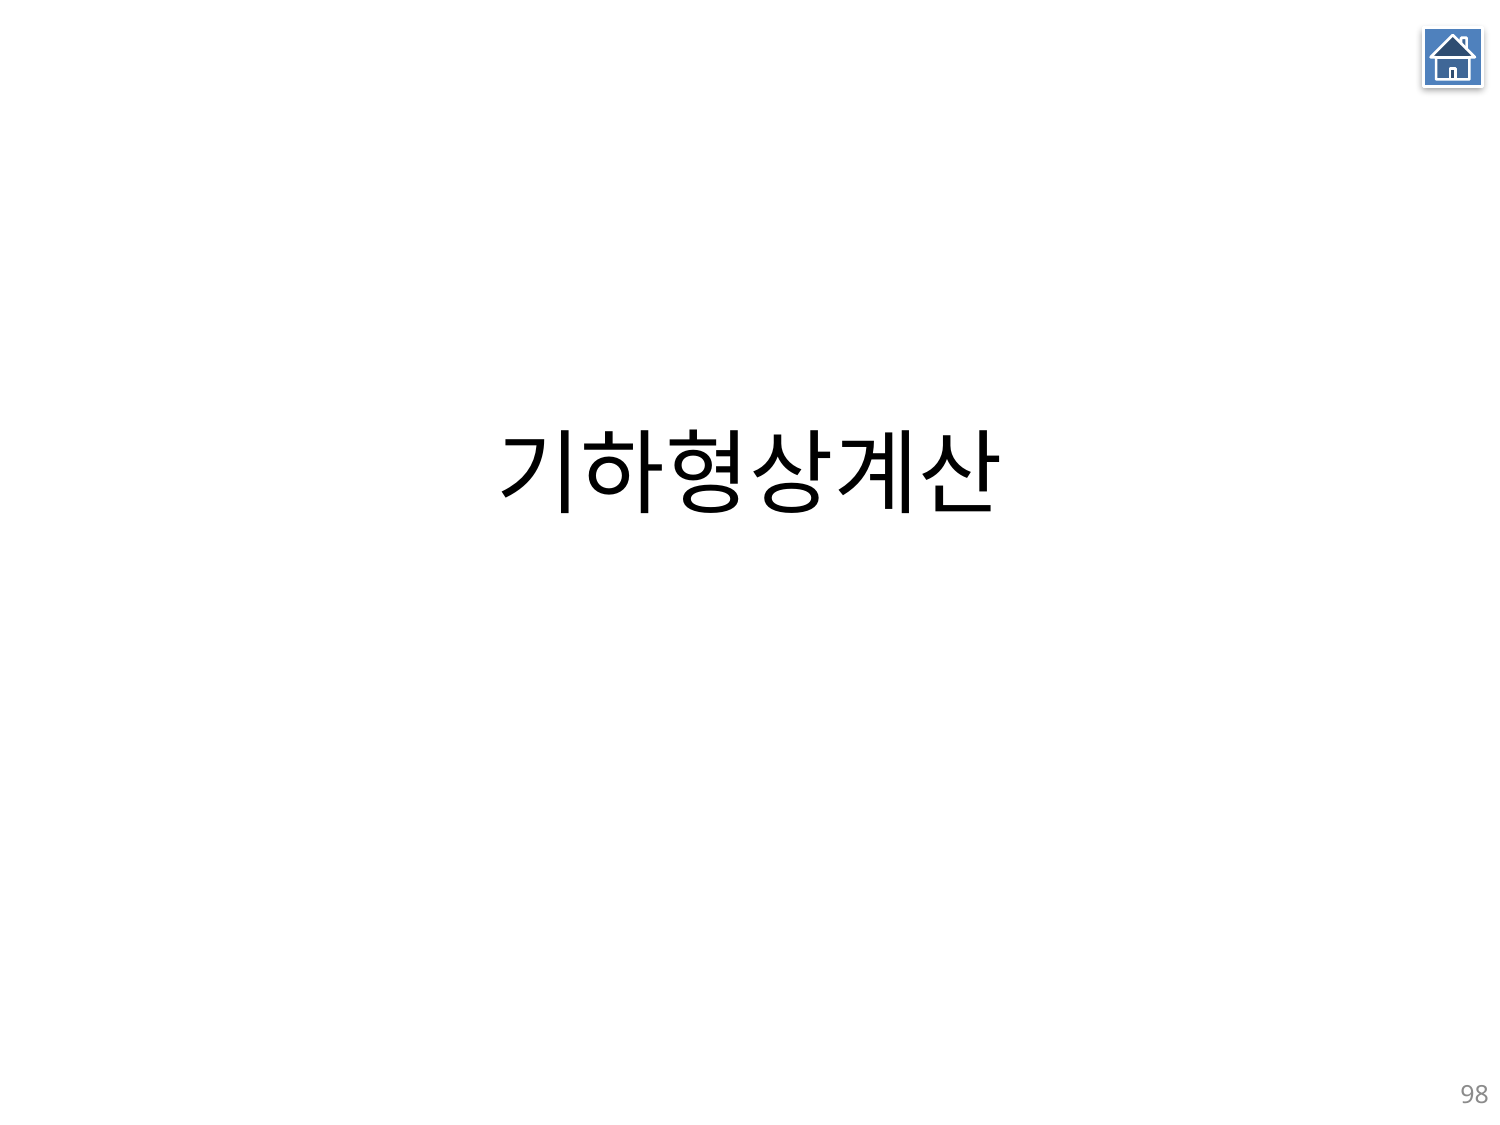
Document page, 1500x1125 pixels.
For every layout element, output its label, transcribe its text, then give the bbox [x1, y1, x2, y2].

slide_number 98 [1153, 1065, 1500, 1125]
text_box [1420, 25, 1485, 90]
title 기하형상계산 [112, 349, 1388, 591]
